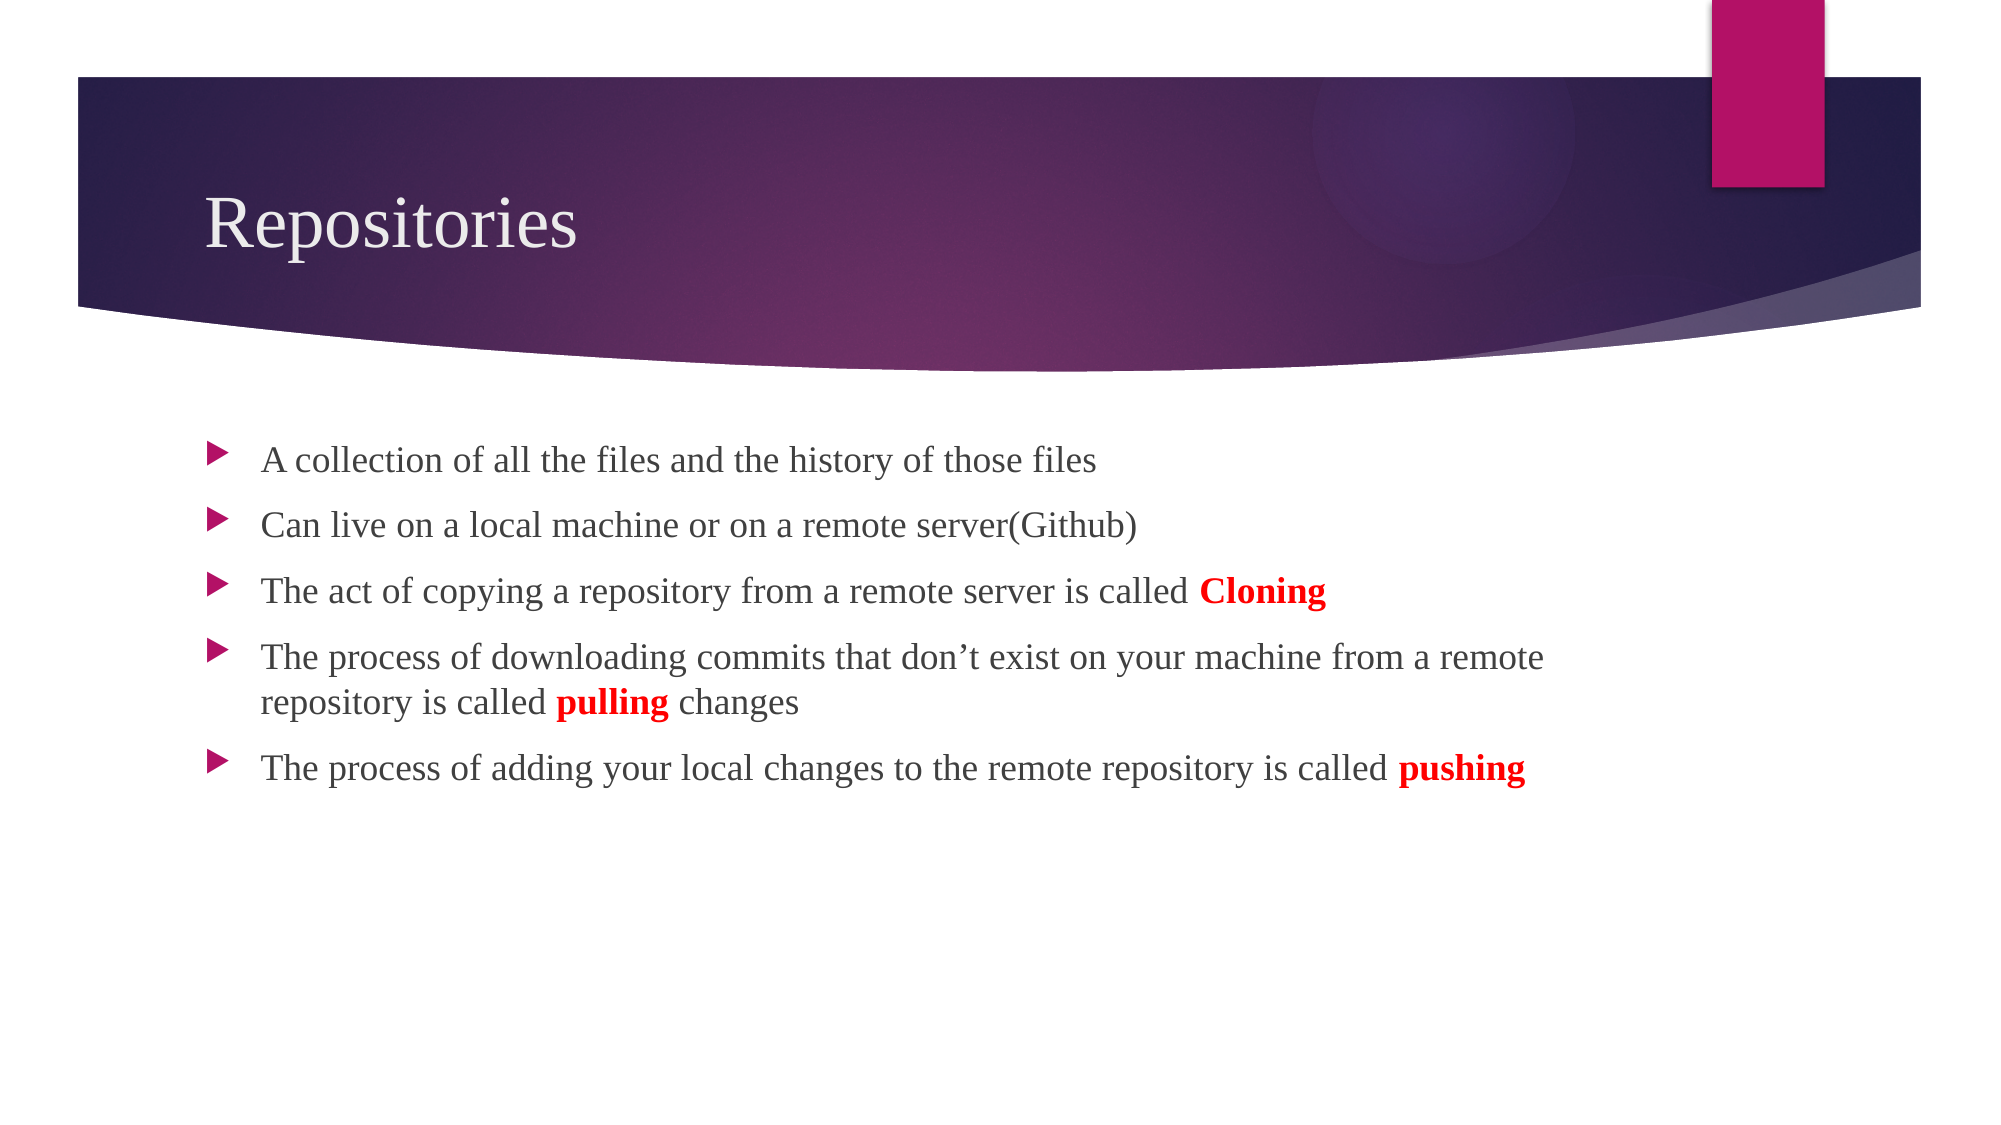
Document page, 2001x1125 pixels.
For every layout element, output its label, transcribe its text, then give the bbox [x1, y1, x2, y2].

title Repositories [189, 159, 1627, 276]
list A collection of all the files and the history of those files Can live on a local machine or on a remote server(Github) The act of copying a repository from a remote server is called Cloning The process of downloading commits that don’t exist on your machine from a remote repository is called pulling changes The process of adding your local changes to the remote repository is called pushing [189, 427, 1638, 988]
